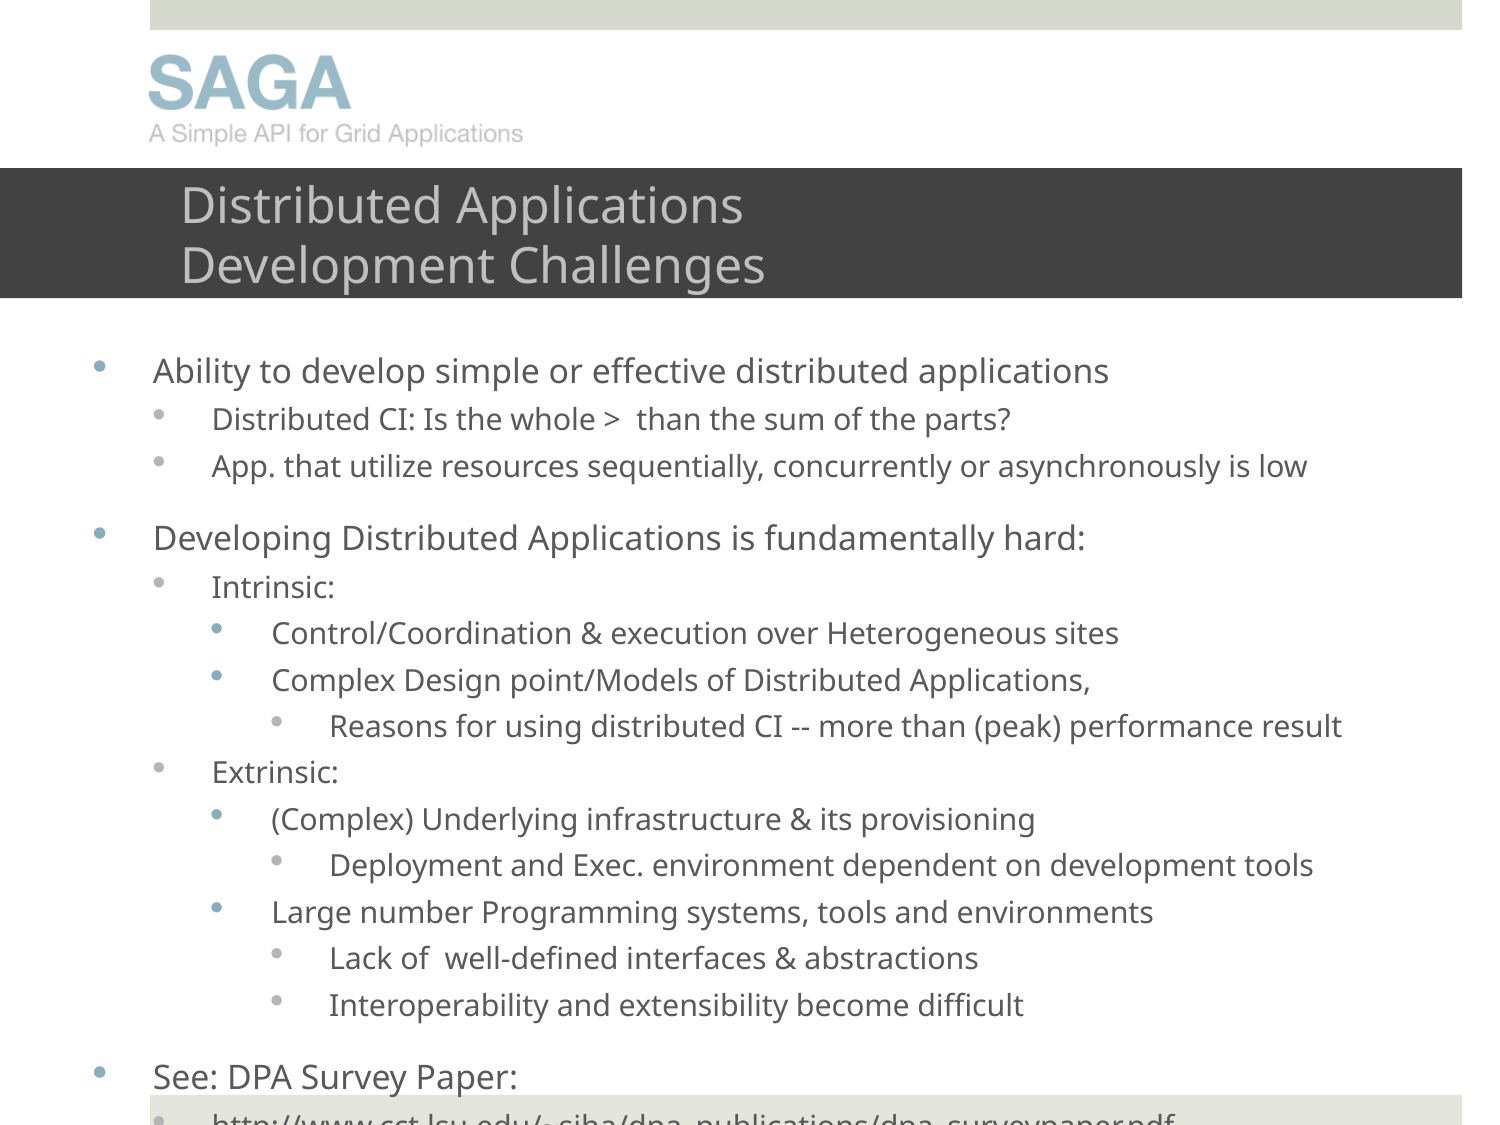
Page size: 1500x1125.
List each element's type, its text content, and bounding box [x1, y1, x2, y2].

text_box [237, 28, 1413, 135]
list Ability to develop simple or effective distributed applications Distributed CI: Is the whole > than the sum of the parts? App. that utilize resources sequentially, concurrently or asynchronously is low Developing Distributed Applications is fundamentally hard: Intrinsic: Control/Coordination & execution over Heterogeneous sites Complex Design point/Models of Distributed Applications, Reasons for using distributed CI -- more than (peak) performance result Extrinsic: (Complex) Underlying infrastructure & its provisioning Deployment and Exec. environment dependent on development tools Large number Programming systems, tools and environments Lack of well-defined interfaces & abstractions Interoperability and extensibility become difficult See: DPA Survey Paper: http://www.cct.lsu.edu/~sjha/dpa_publications/dpa_surveypaper.pdf [79, 342, 1386, 1125]
title Distributed Applications Development Challenges [0, 168, 1463, 299]
picture [148, 54, 523, 147]
